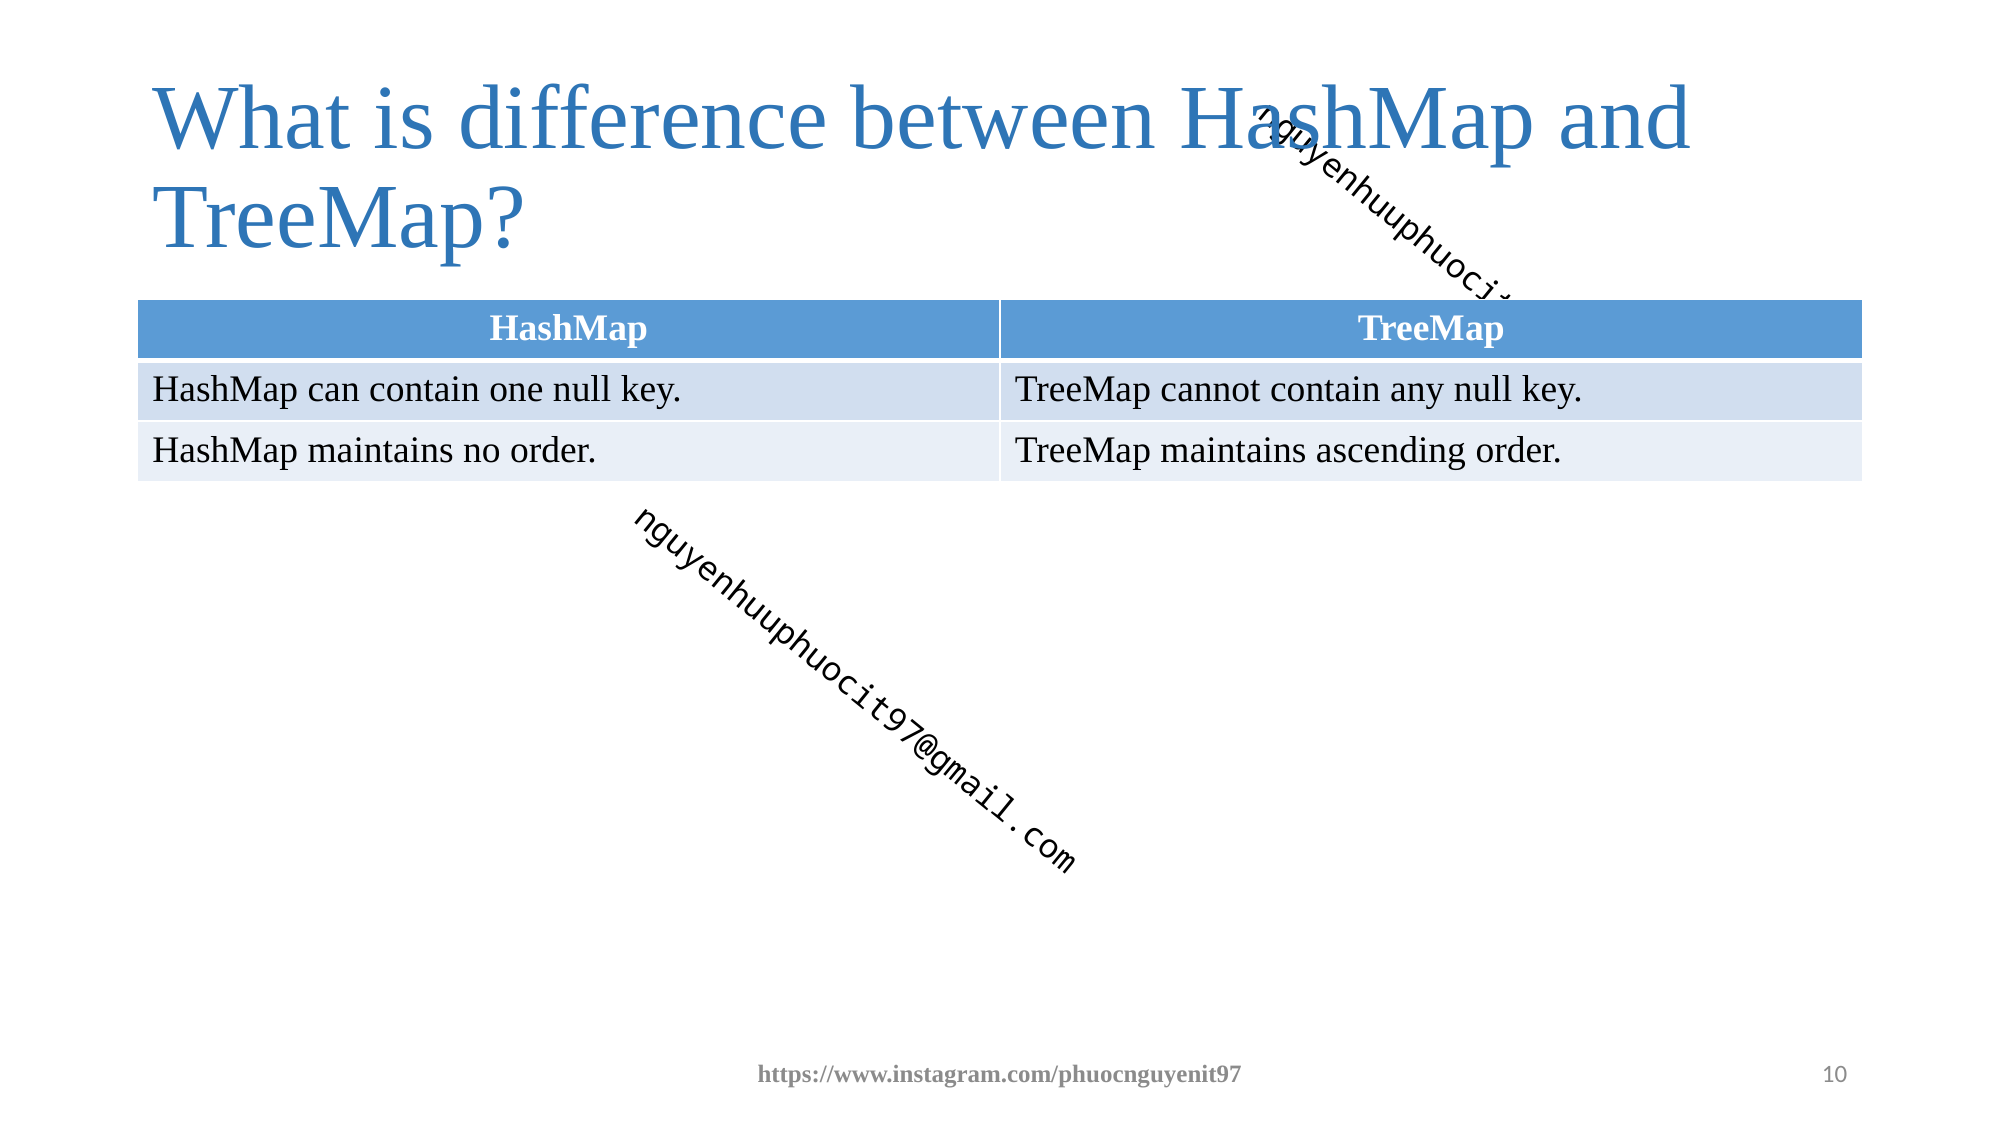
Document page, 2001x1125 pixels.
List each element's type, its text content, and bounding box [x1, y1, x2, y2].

table_cell TreeMap maintains ascending order. [1001, 422, 1862, 481]
slide_number 10 [1412, 1042, 1863, 1103]
table_cell TreeMap cannot contain any null key. [1001, 363, 1862, 420]
title What is difference between HashMap and TreeMap? [137, 59, 1863, 278]
table_cell HashMap maintains no order. [138, 422, 999, 481]
table_header TreeMap [1001, 300, 1862, 358]
footer https://www.instagram.com/phuocnguyenit97 [662, 1042, 1338, 1103]
table_header HashMap [138, 300, 999, 358]
table_cell HashMap can contain one null key. [138, 363, 999, 420]
